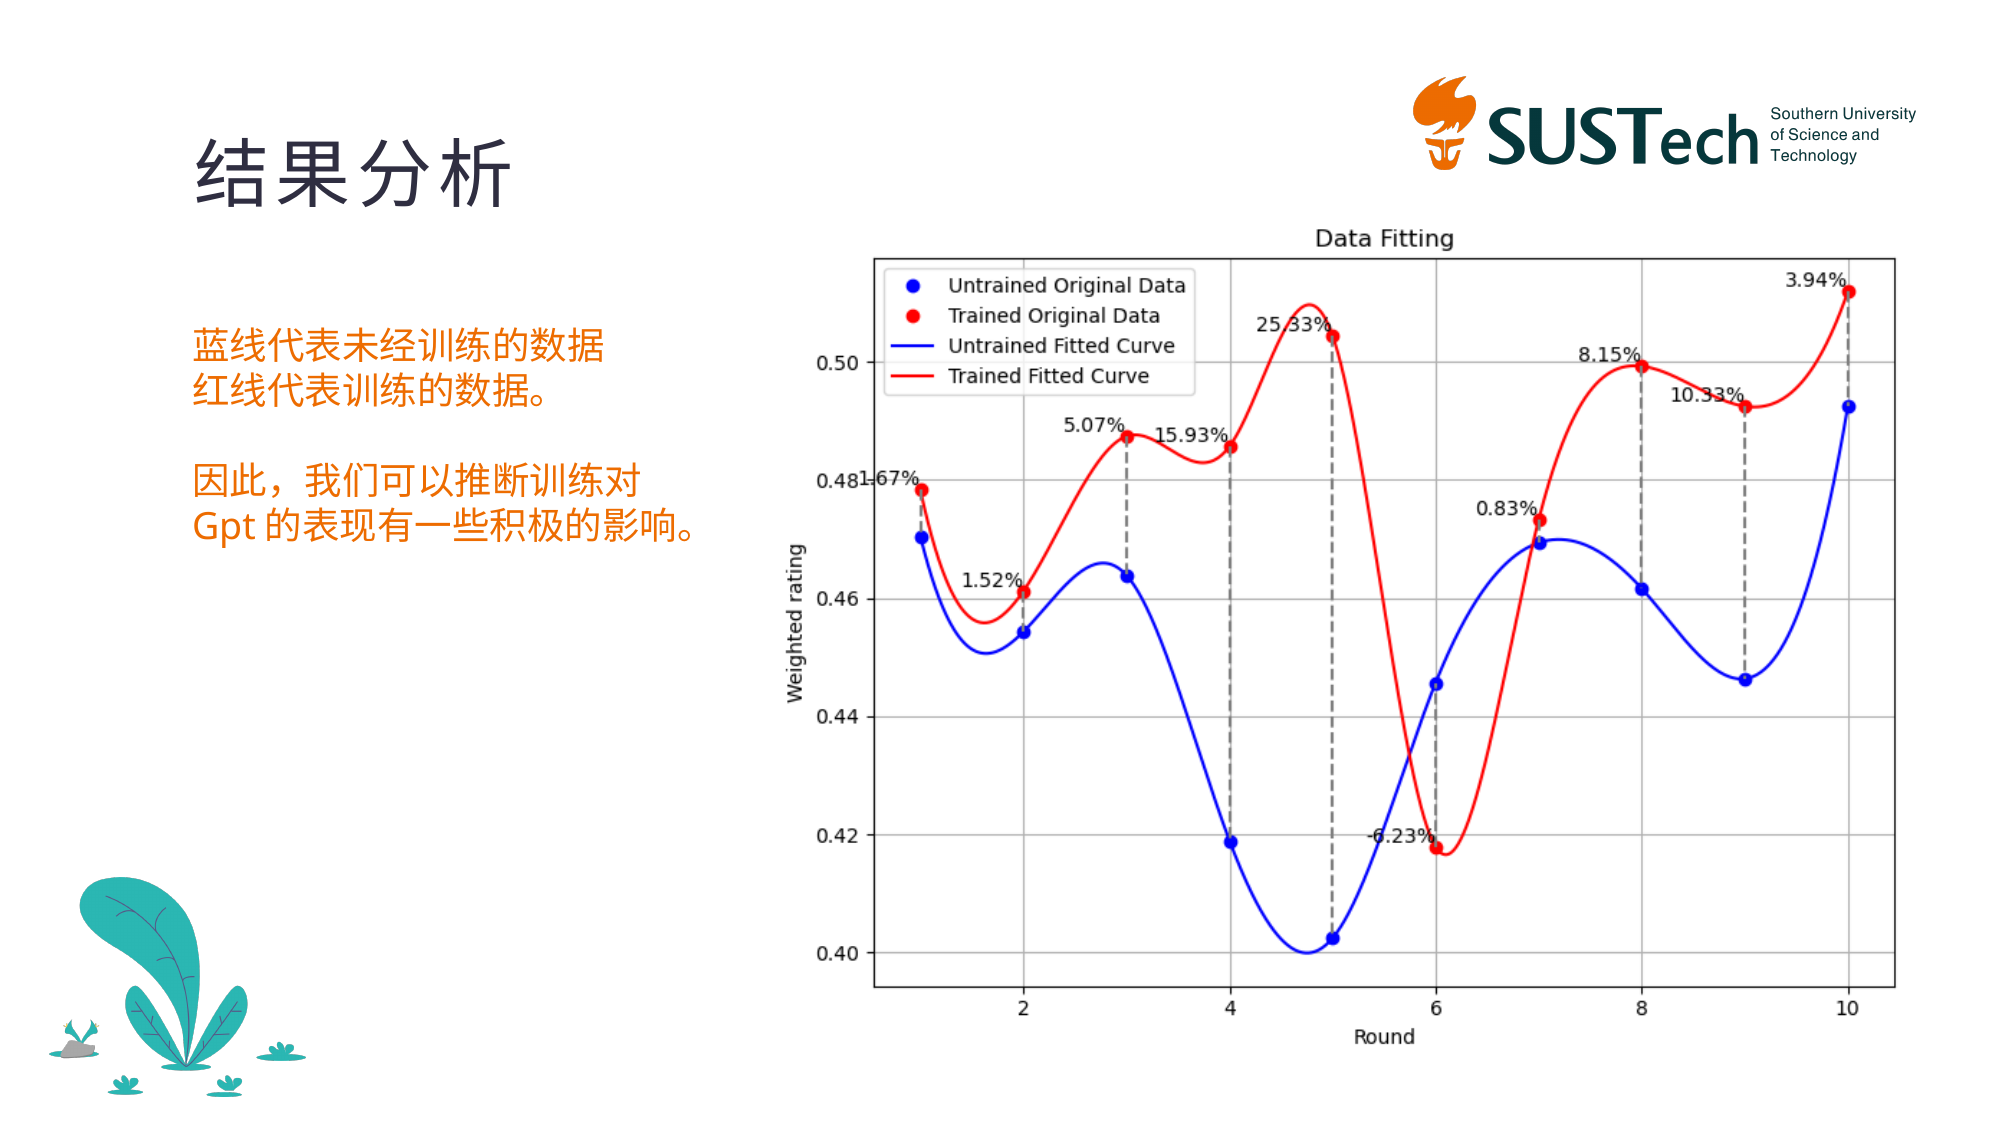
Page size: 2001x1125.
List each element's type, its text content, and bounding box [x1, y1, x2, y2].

text_box 蓝线代表未经训练的数据 红线代表训练的数据。 因此，我们可以推断训练对Gpt的表现有一些积极的影响。 [177, 314, 711, 888]
picture [48, 877, 306, 1097]
picture [1413, 76, 1916, 170]
picture [766, 208, 1916, 1070]
text_box 结果分析 [179, 119, 529, 224]
